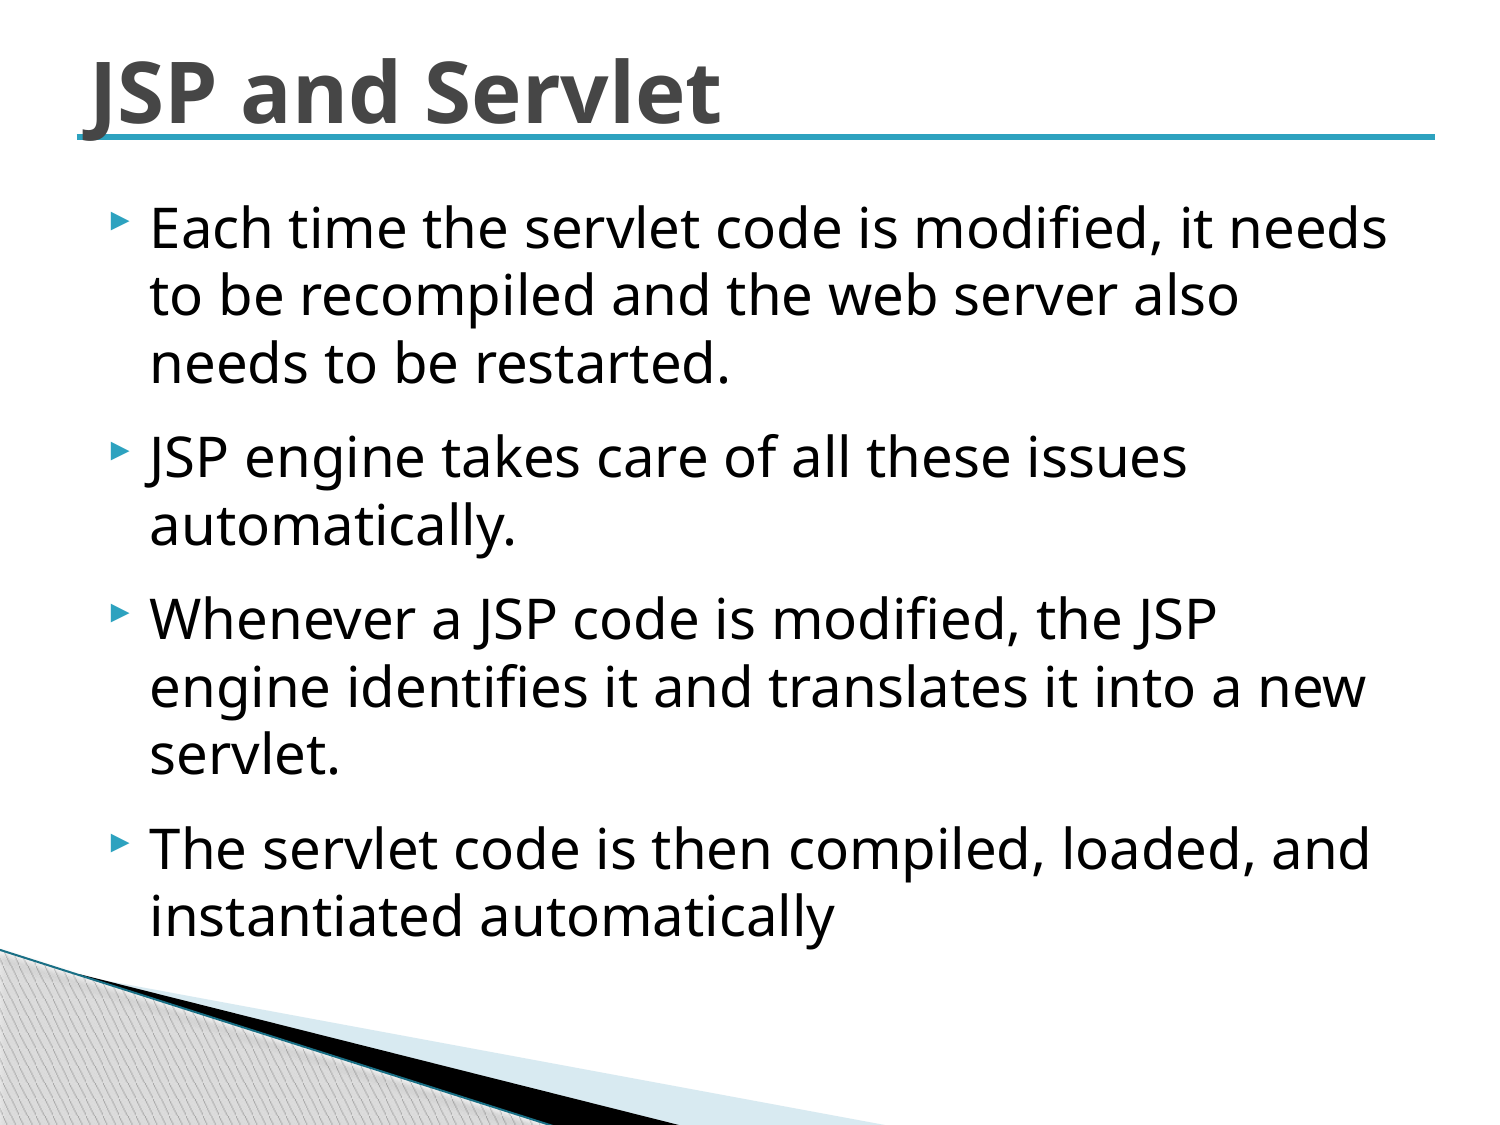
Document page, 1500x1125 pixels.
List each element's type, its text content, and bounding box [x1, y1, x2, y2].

list Each time the servlet code is modified, it needs to be recompiled and the web server also needs to be restarted. JSP engine takes care of all these issues automatically. Whenever a JSP code is modified, the JSP engine identifies it and translates it into a new servlet. The servlet code is then compiled, loaded, and instantiated automatically [75, 184, 1425, 1024]
title JSP and Servlet [75, 0, 1425, 183]
